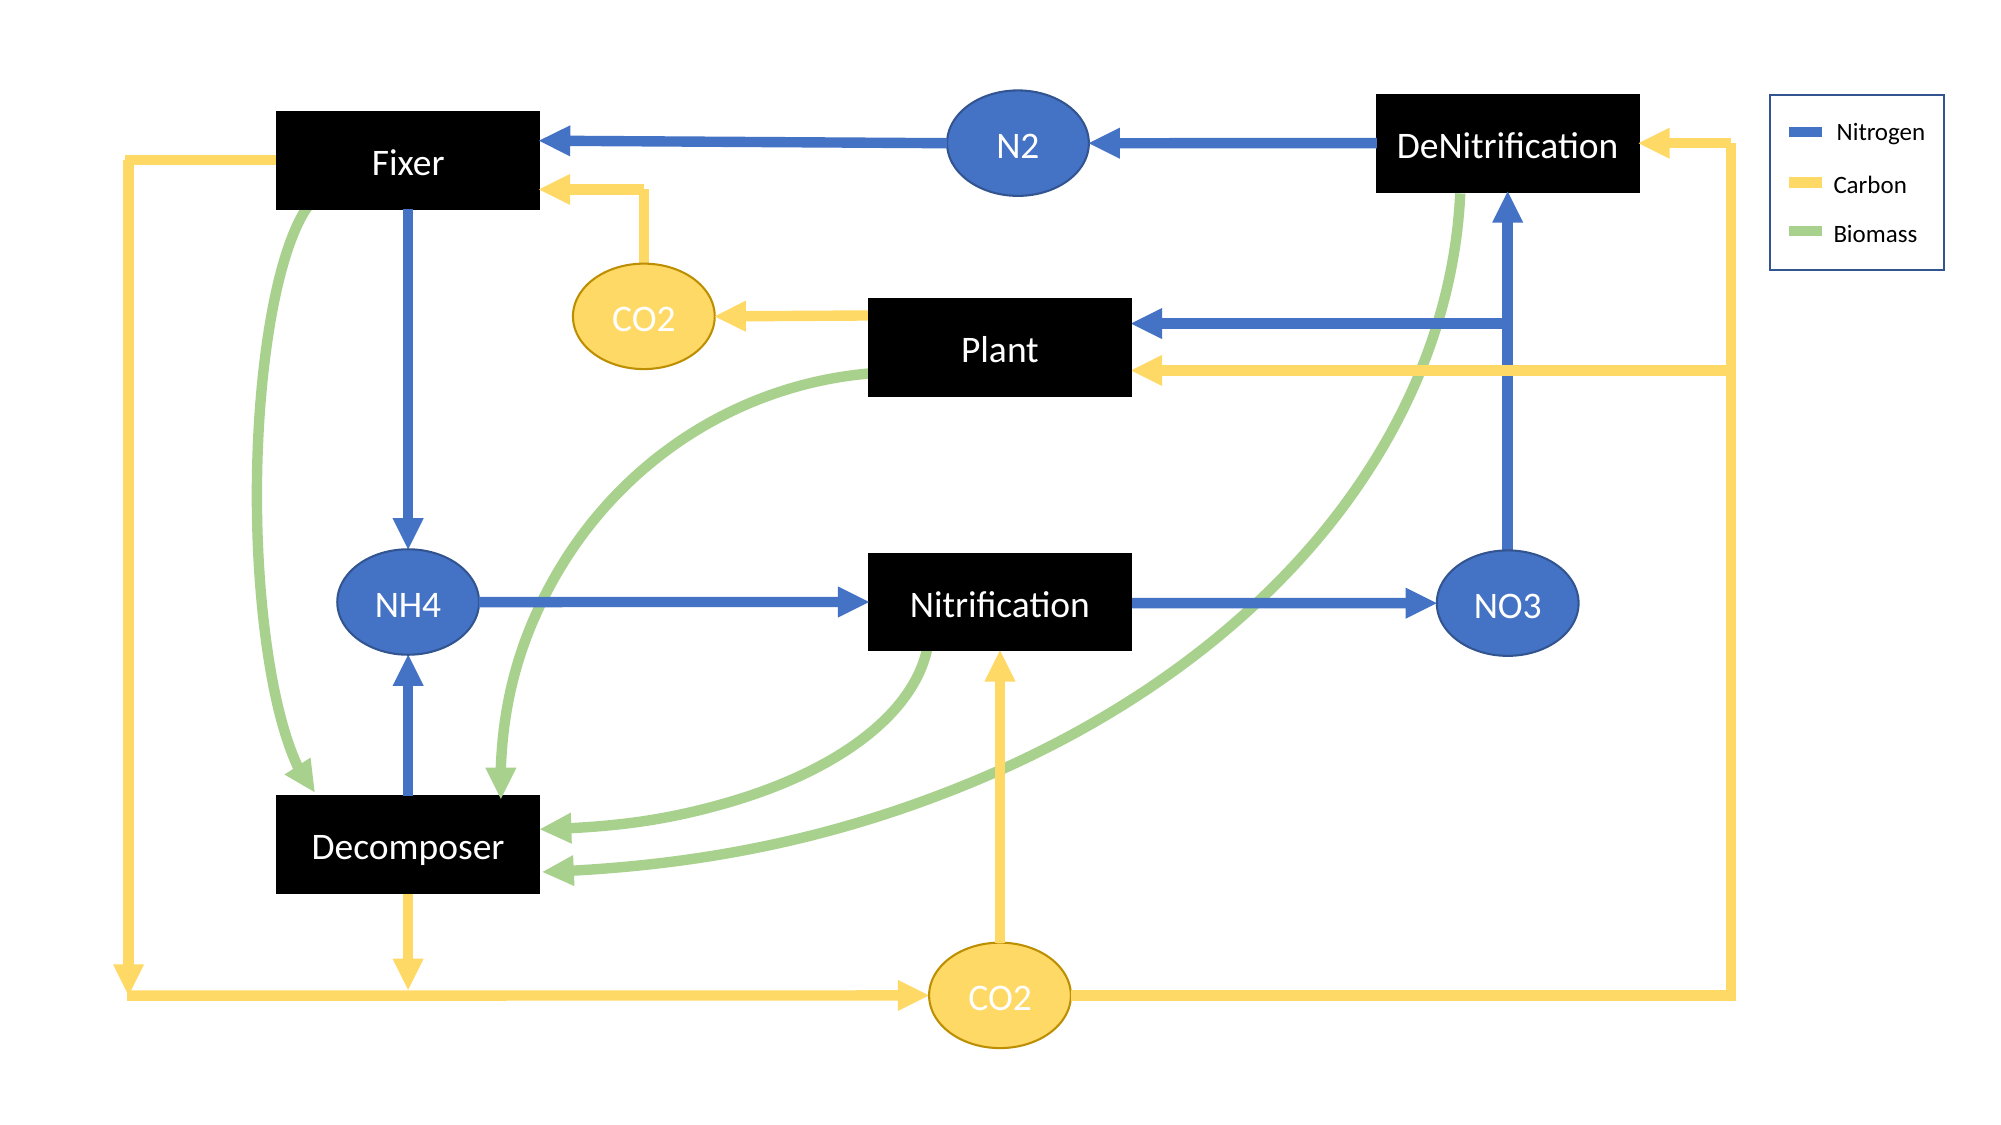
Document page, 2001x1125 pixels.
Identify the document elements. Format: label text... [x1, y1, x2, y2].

text_box [494, 373, 904, 799]
text_box DeNitrification [1376, 94, 1640, 193]
text_box Fixer [276, 111, 540, 210]
text_box [540, 651, 999, 878]
text_box NO3 [1435, 549, 1580, 657]
text_box [538, 789, 771, 836]
text_box [503, 191, 868, 596]
text_box CO2 [928, 941, 1072, 1050]
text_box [1770, 94, 1945, 270]
text_box Plant [868, 298, 1132, 397]
text_box [875, 372, 1419, 597]
text_box [1001, 609, 1251, 769]
text_box N2 [946, 89, 1090, 197]
text_box Decomposer [276, 795, 540, 894]
text_box Nitrification [887, 553, 1132, 651]
text_box [1132, 325, 1437, 369]
text_box [256, 210, 333, 793]
text_box CO2 [571, 262, 716, 371]
text_box NH4 [336, 548, 480, 656]
text_box [540, 170, 1461, 322]
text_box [539, 140, 947, 144]
text_box [894, 651, 928, 707]
text_box [527, 608, 537, 627]
